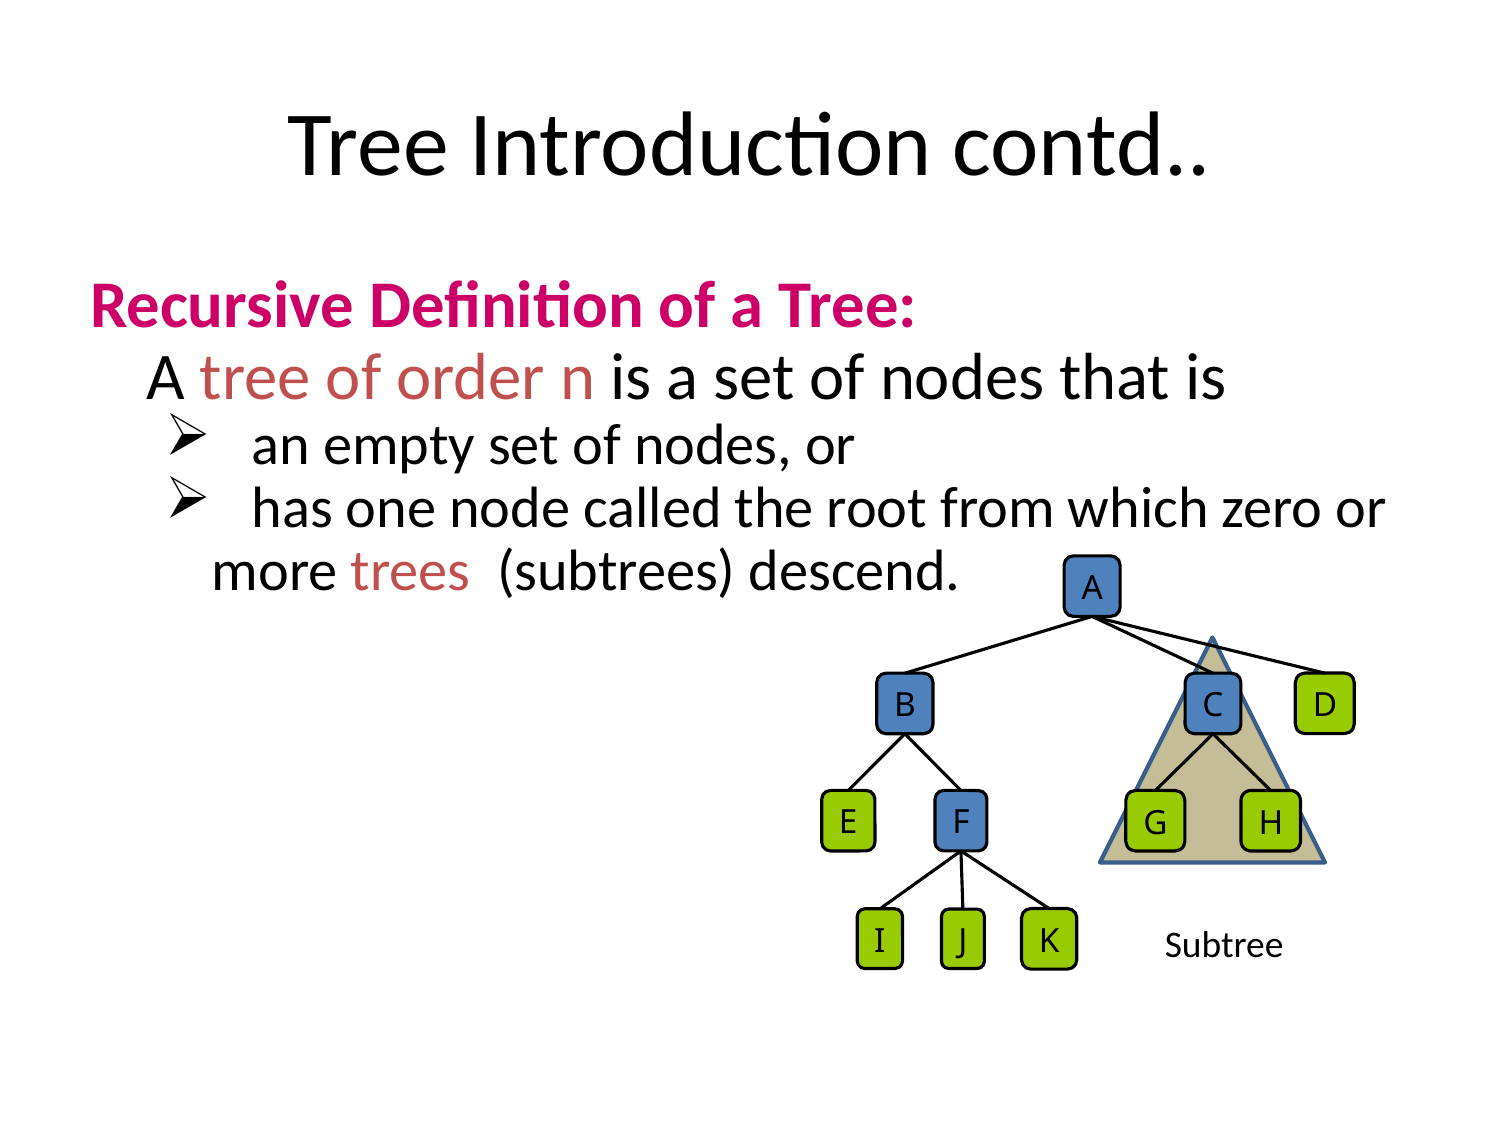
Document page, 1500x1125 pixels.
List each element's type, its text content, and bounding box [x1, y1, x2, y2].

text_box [824, 562, 1351, 963]
title Tree Introduction contd.. [75, 45, 1425, 233]
list Recursive Definition of a Tree: A tree of order n is a set of nodes that is an empty set of nodes, or has one node called the root from which zero or more trees (subtrees) descend. [75, 262, 1425, 1005]
